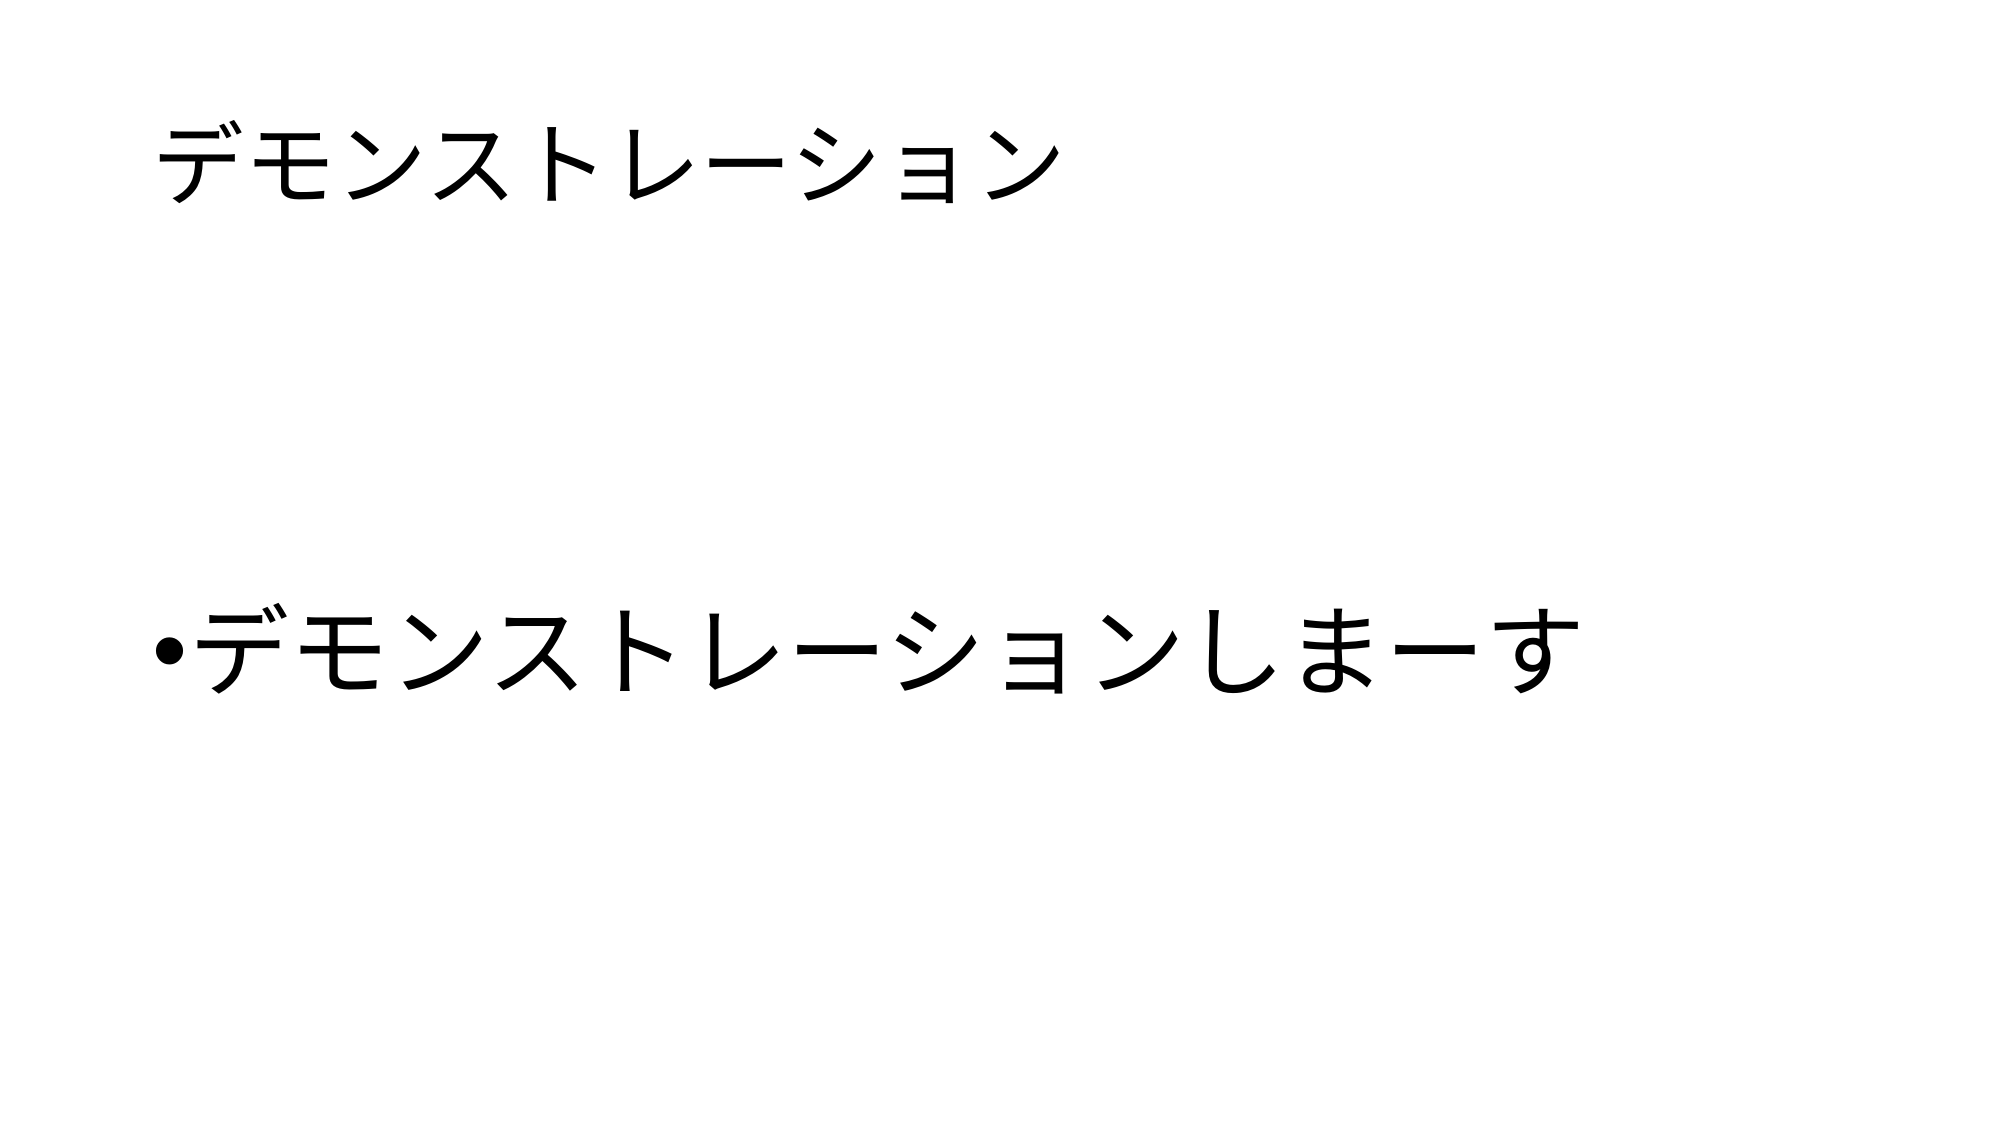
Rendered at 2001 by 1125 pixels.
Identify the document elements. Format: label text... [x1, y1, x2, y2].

title デモンストレーション [137, 59, 1863, 278]
list デモンストレーションしまーす [137, 299, 1863, 1014]
